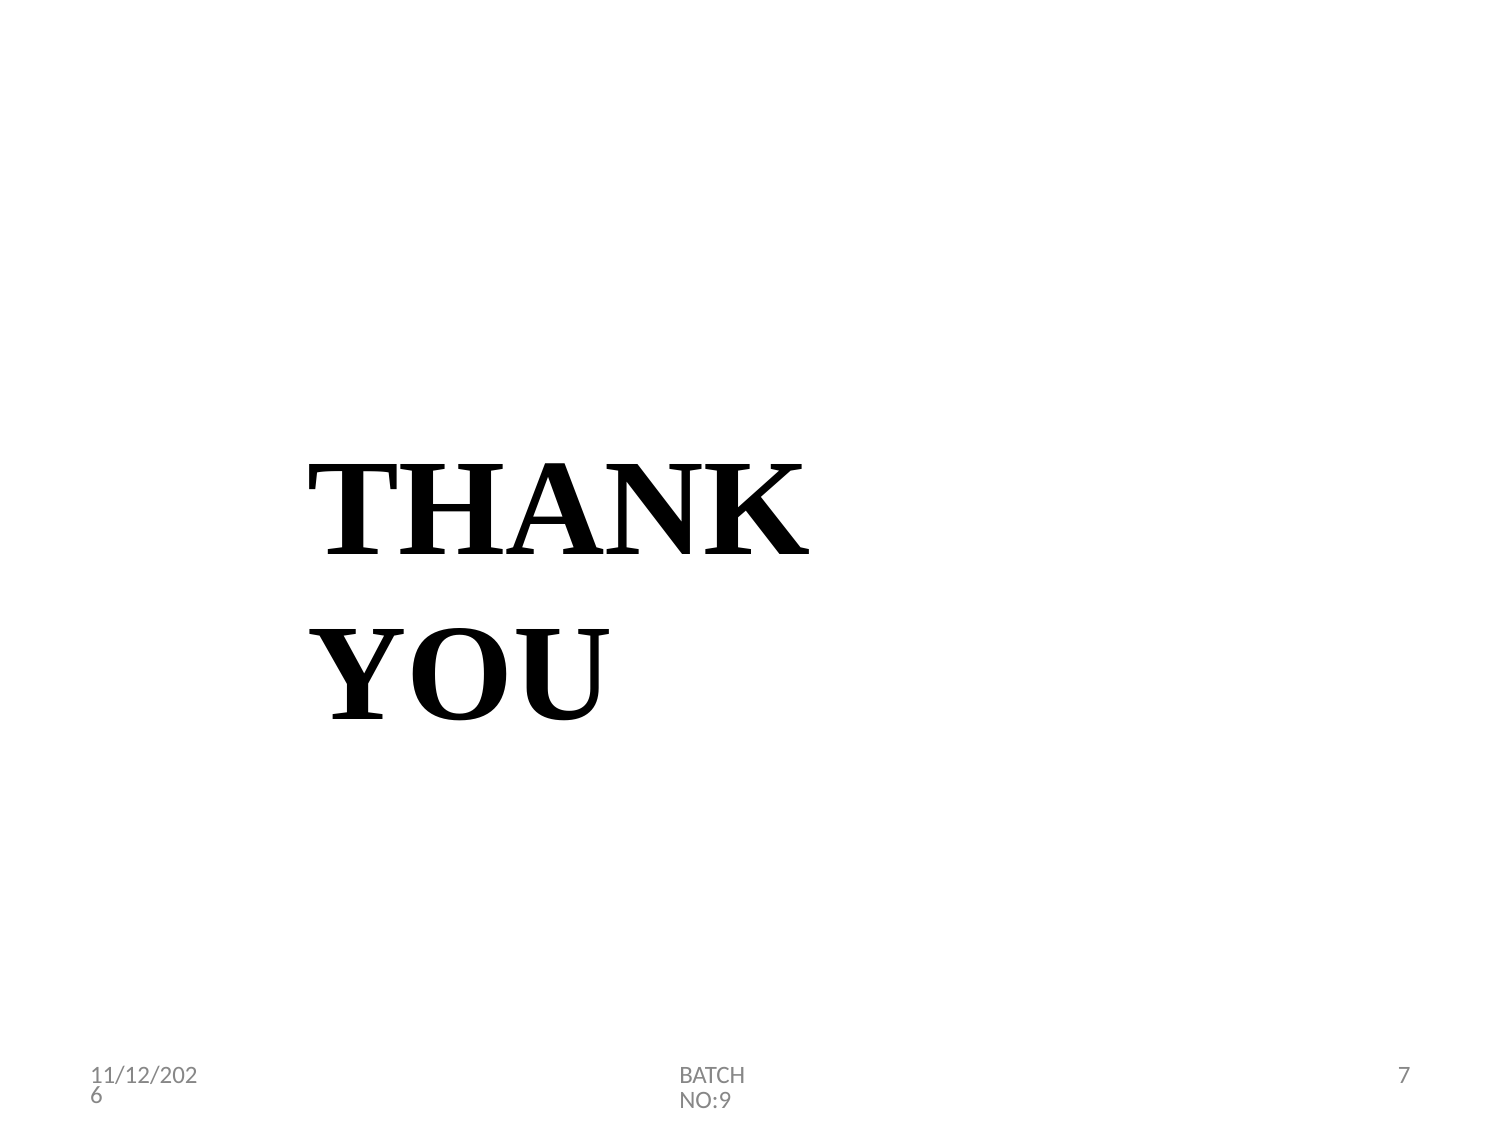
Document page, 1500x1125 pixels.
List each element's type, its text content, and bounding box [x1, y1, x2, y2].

slide_number 7 [1393, 1062, 1415, 1125]
title THANK YOU [305, 414, 1148, 747]
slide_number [87, 1062, 209, 1125]
footer BATCH NO:9 [677, 1062, 796, 1125]
